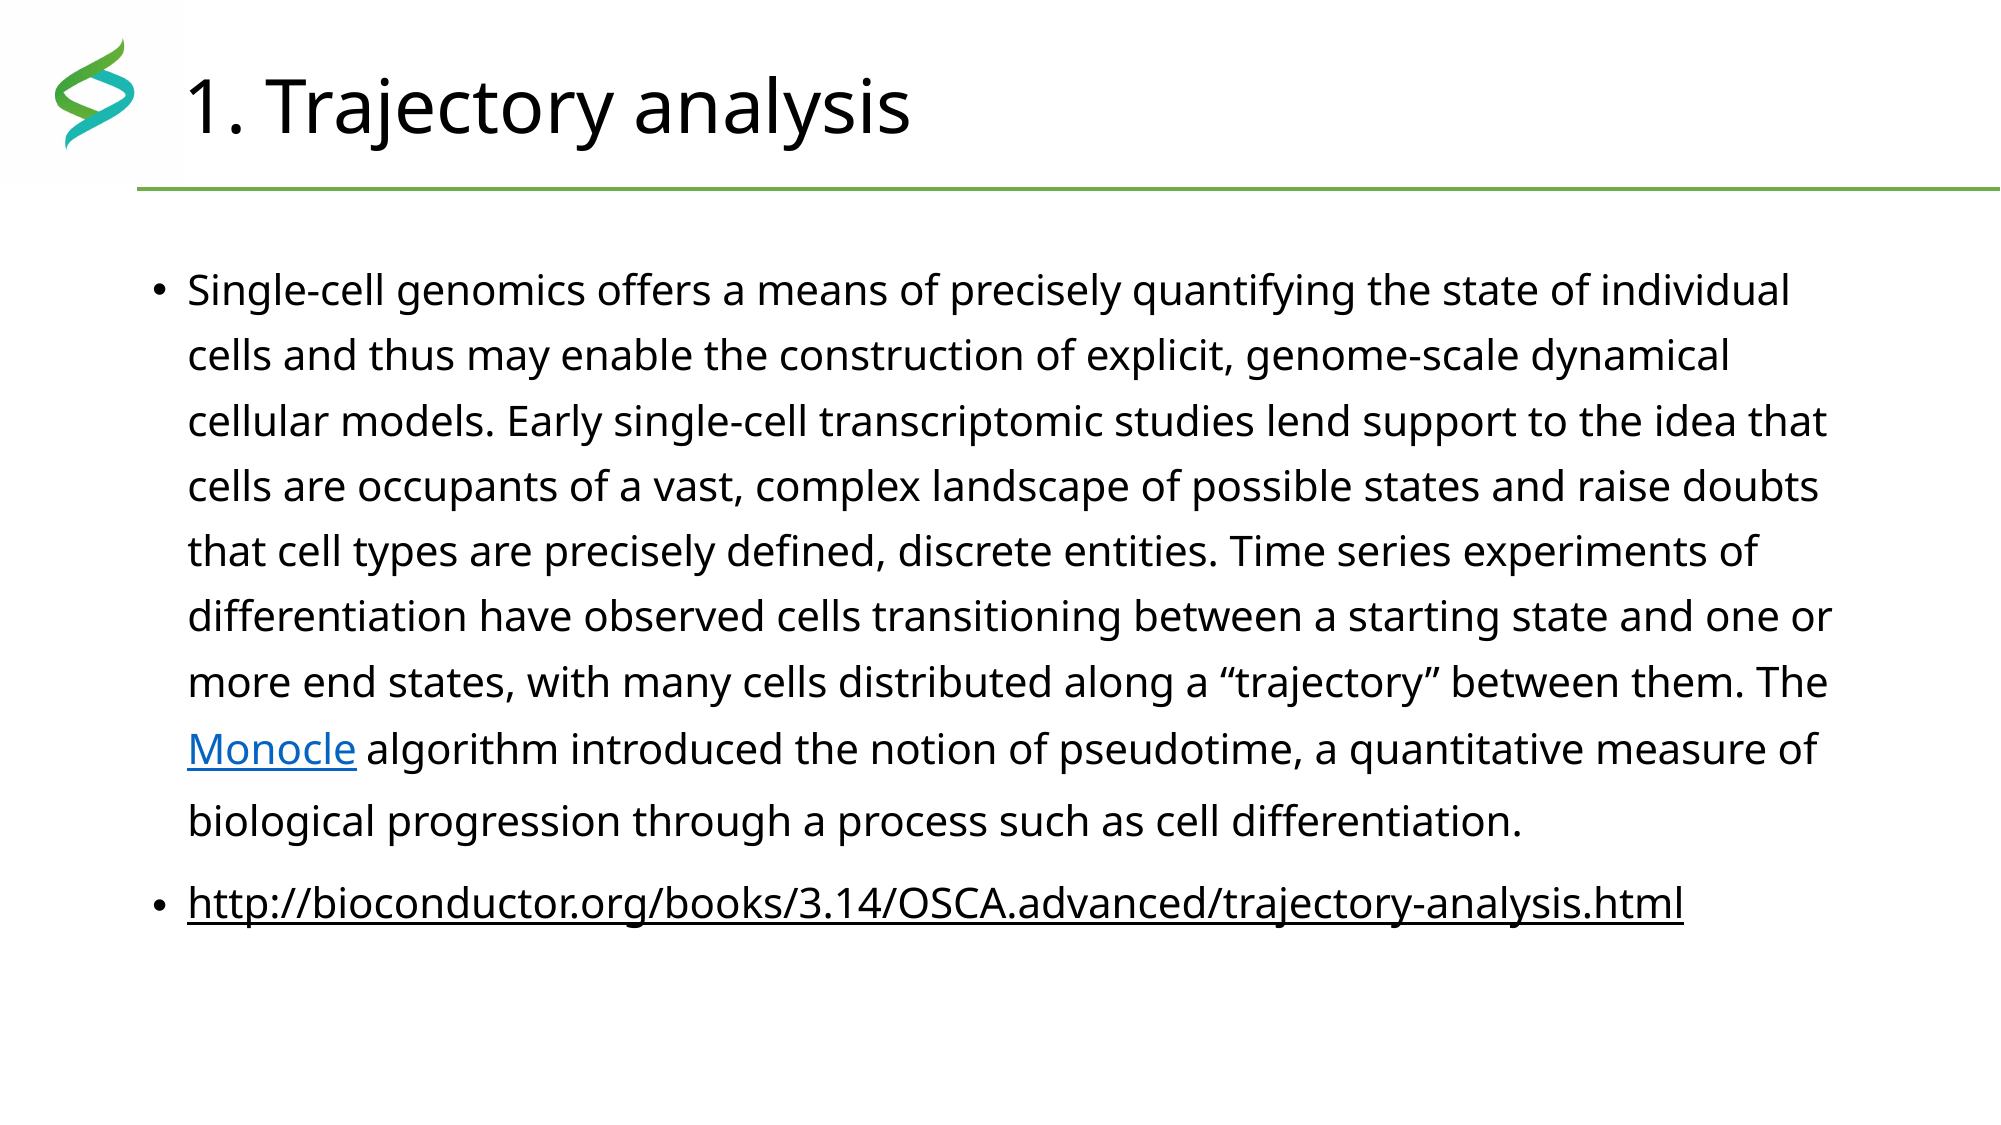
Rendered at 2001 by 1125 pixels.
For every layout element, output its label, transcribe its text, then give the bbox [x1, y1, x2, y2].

list Single-cell genomics offers a means of precisely quantifying the state of individual cells and thus may enable the construction of explicit, genome-scale dynamical cellular models. Early single-cell transcriptomic studies lend support to the idea that cells are occupants of a vast, complex landscape of possible states and raise doubts that cell types are precisely defined, discrete entities. Time series experiments of differentiation have observed cells transitioning between a starting state and one or more end states, with many cells distributed along a “trajectory” between them. The Monocle algorithm introduced the notion of pseudotime, a quantitative measure of biological progression through a process such as cell differentiation. http://bioconductor.org/books/3.14/OSCA.advanced/trajectory-analysis.html [137, 241, 1863, 955]
title 1. Trajectory analysis [168, 45, 1894, 175]
picture [0, 0, 189, 189]
